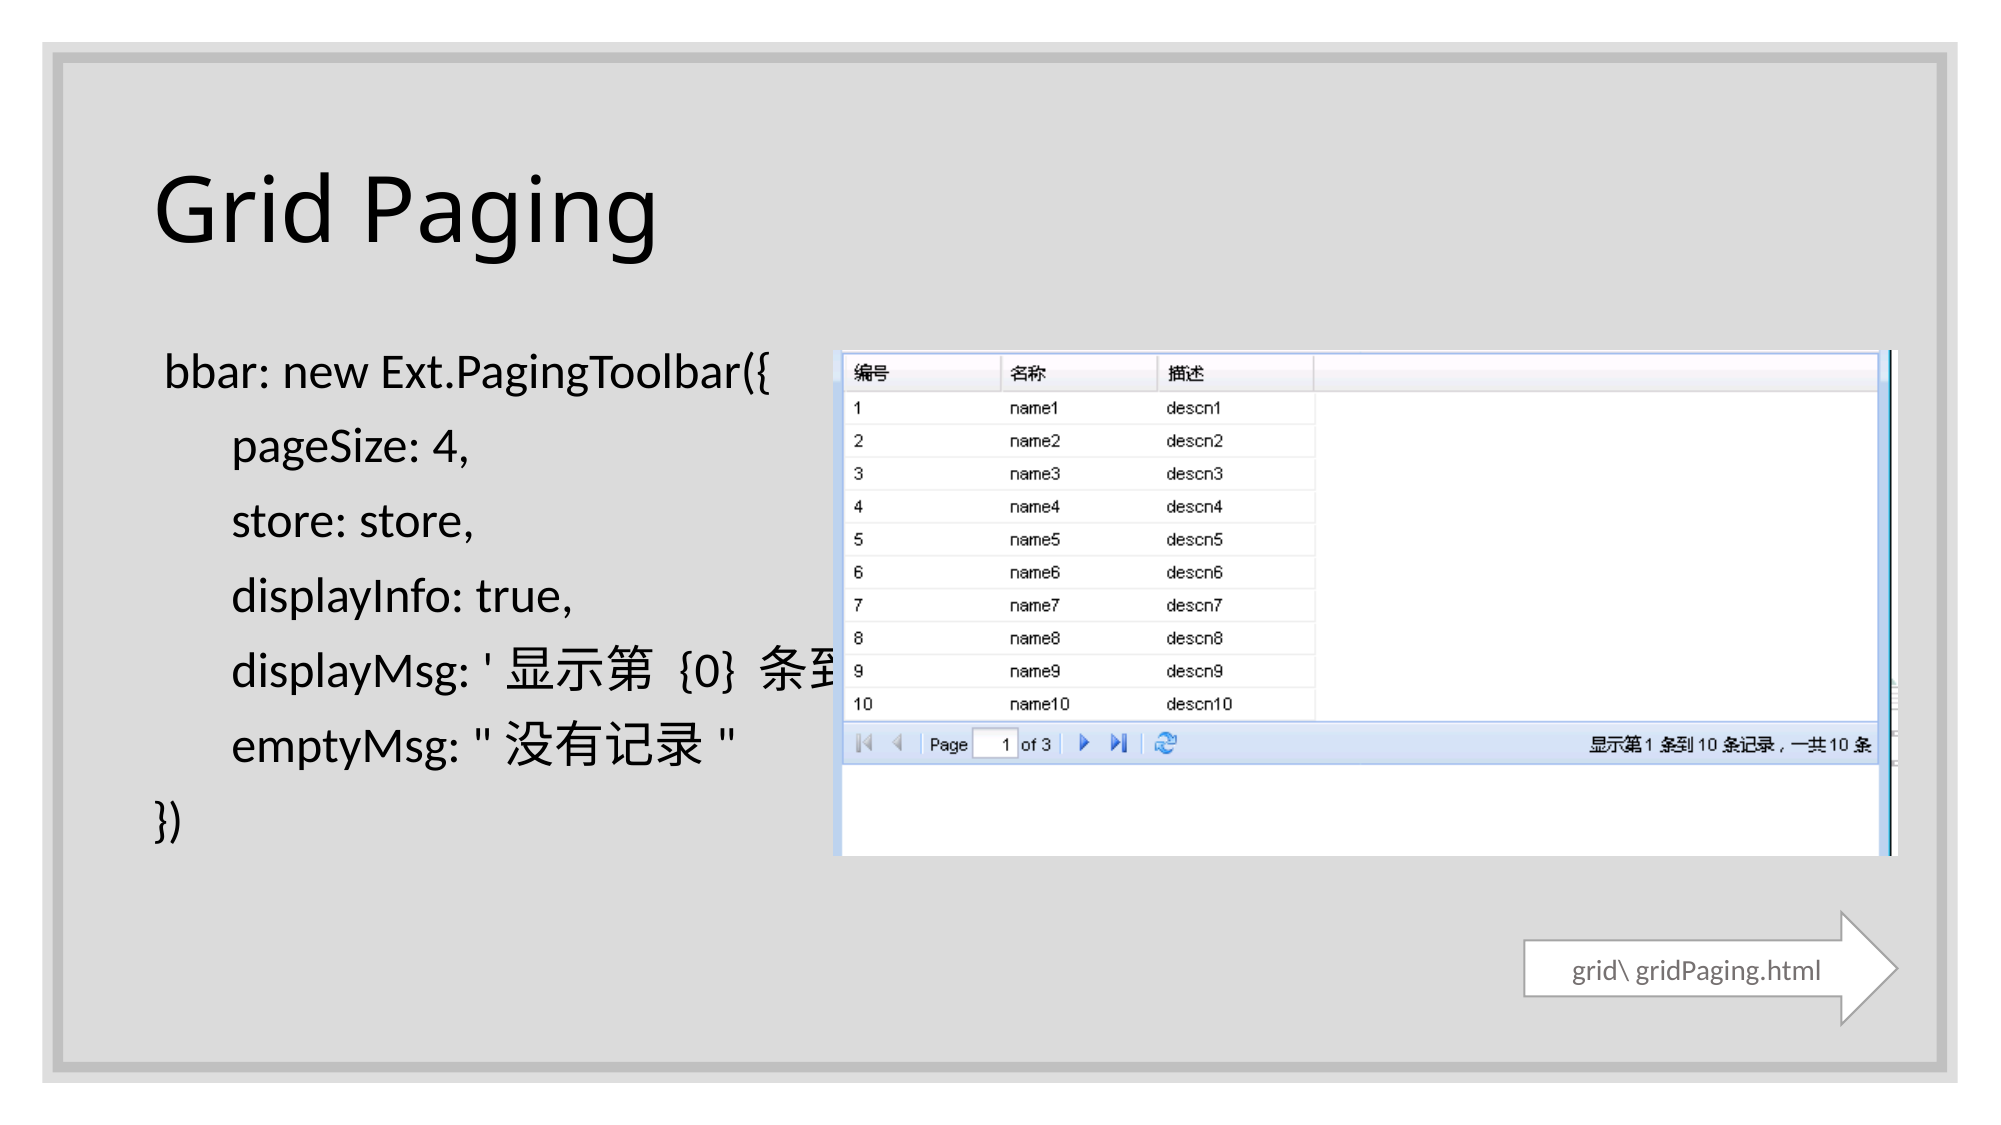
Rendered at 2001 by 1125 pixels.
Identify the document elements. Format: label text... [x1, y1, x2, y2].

text_box [52, 51, 1948, 1073]
title Grid Paging [137, 103, 1863, 322]
list bbar: new Ext.PagingToolbar({ pageSize: 4, store: store, displayInfo: true, displayMsg: '显示第 {0} 条到 {1} 条记录，一共 {2} 条', emptyMsg: "没有记录" }) [137, 337, 1863, 973]
picture [833, 350, 1898, 856]
text_box grid\ gridPaging.html [1523, 909, 1900, 1028]
